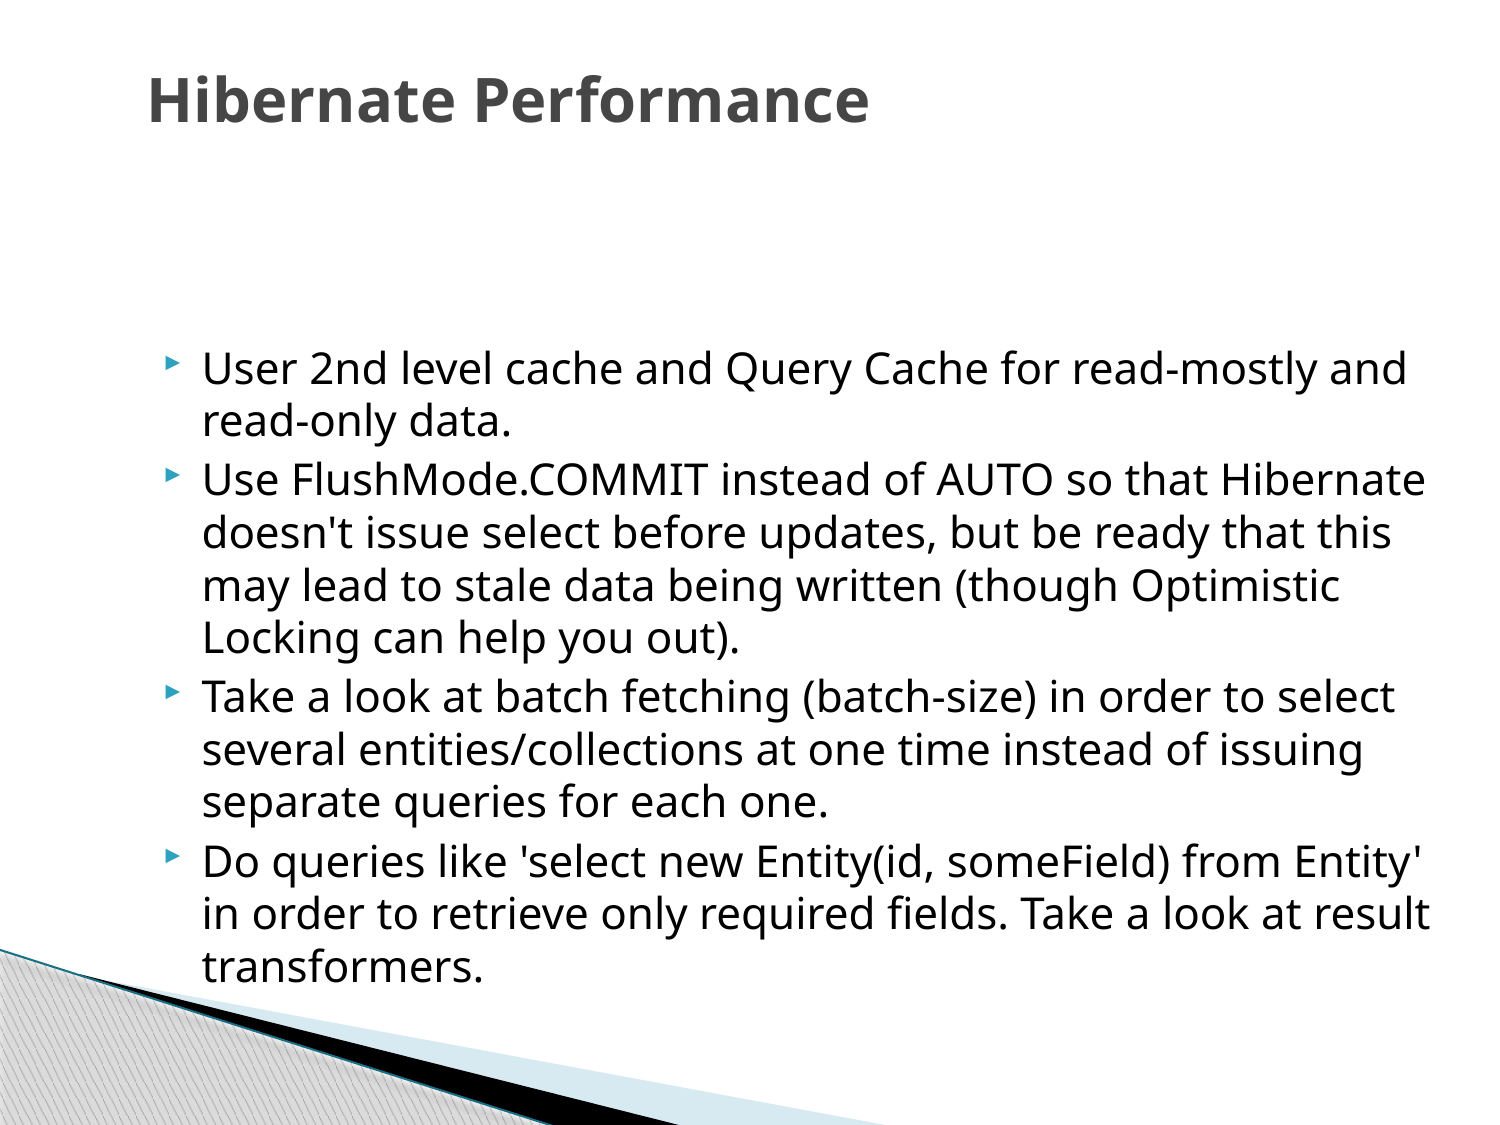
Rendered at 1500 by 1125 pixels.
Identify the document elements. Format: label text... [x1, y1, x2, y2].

title Hibernate Performance [131, 53, 1482, 143]
list User 2nd level cache and Query Cache for read-mostly and read-only data. Use FlushMode.COMMIT instead of AUTO so that Hibernate doesn't issue select before updates, but be ready that this may lead to stale data being written (though Optimistic Locking can help you out). Take a look at batch fetching (batch-size) in order to select several entities/collections at one time instead of issuing separate queries for each one. Do queries like 'select new Entity(id, someField) from Entity' in order to retrieve only required fields. Take a look at result transformers. [131, 332, 1482, 1003]
